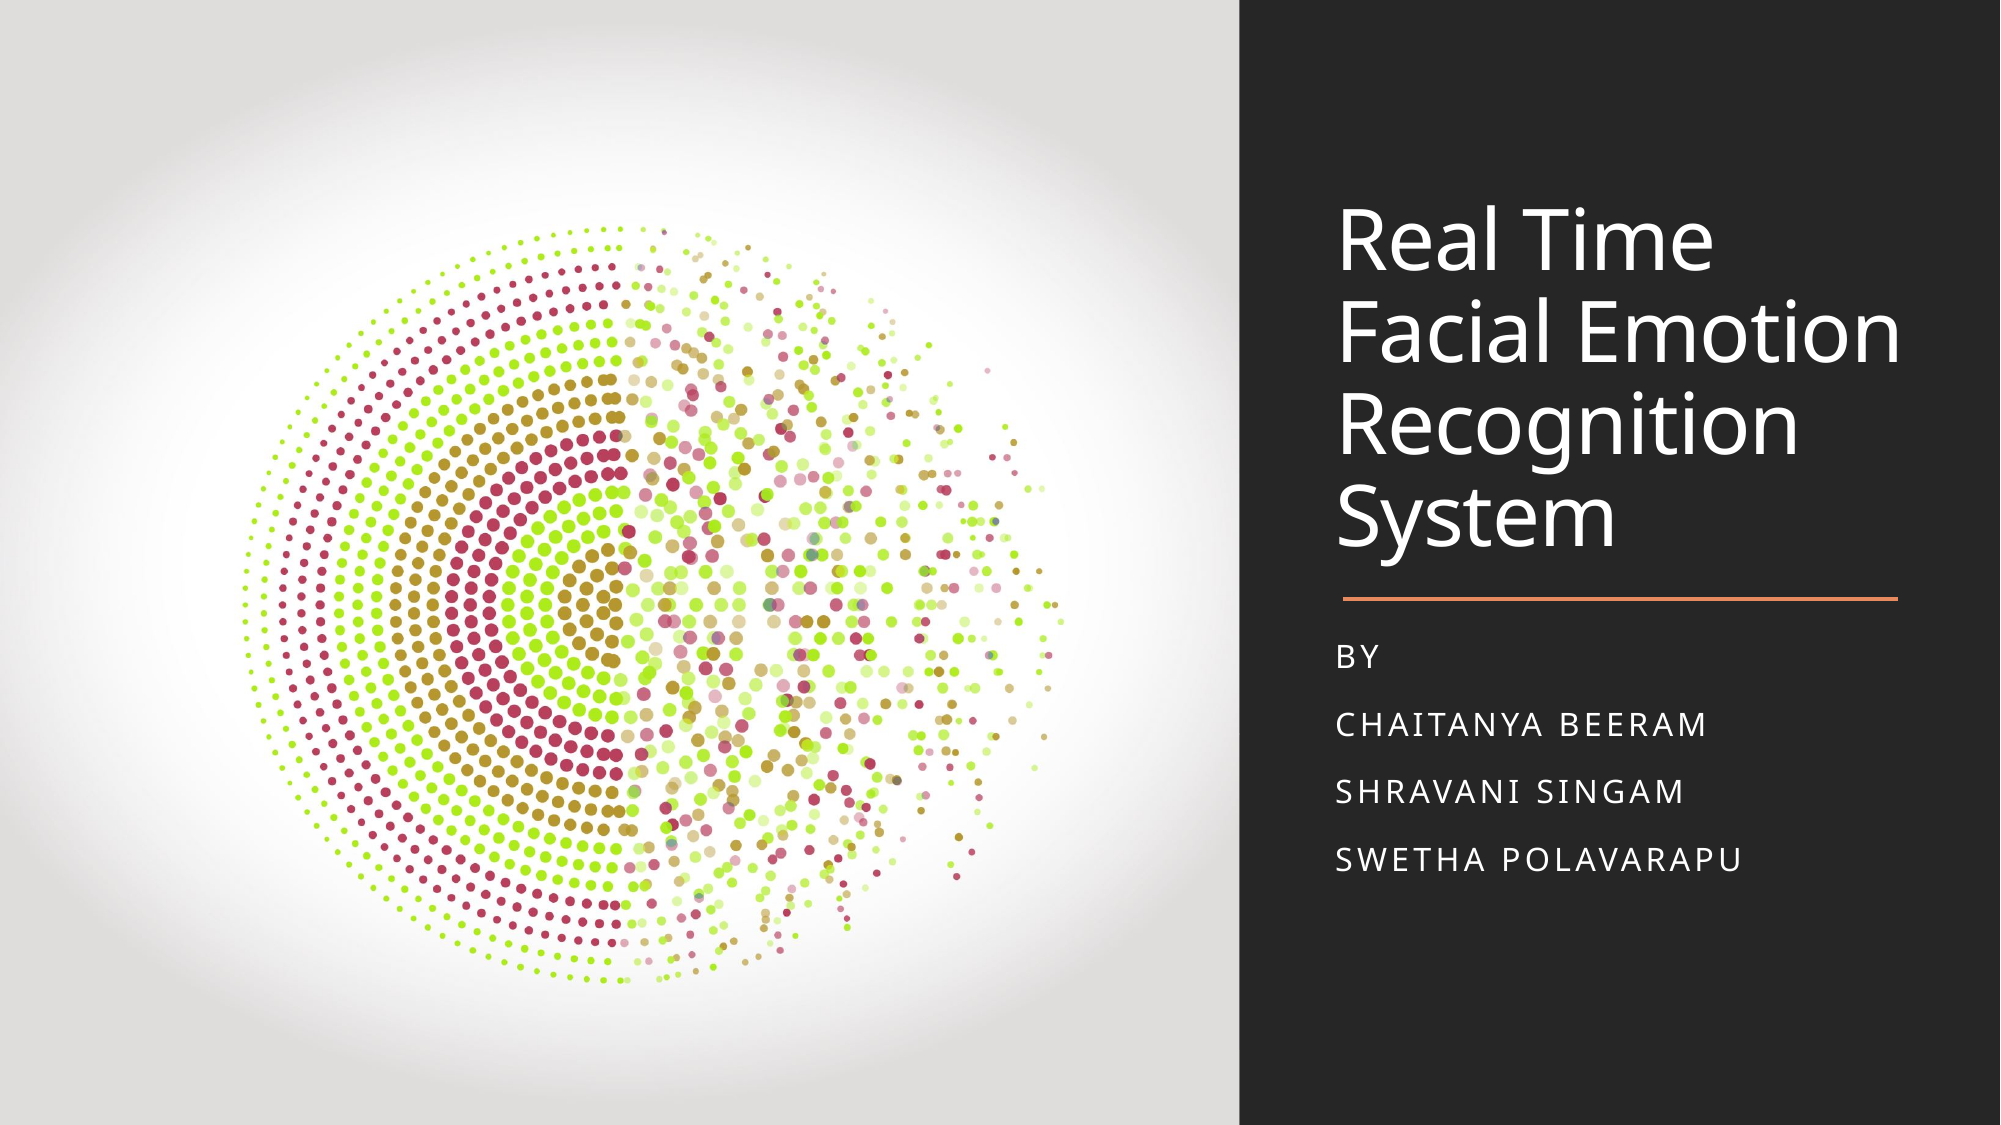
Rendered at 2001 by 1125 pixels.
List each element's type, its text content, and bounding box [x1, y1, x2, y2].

subtitle BY Chaitanya Beeram Shravani singam SWETHA POLAVARAPU [1320, 625, 1921, 888]
title Real Time Facial Emotion Recognition System [1320, 104, 1921, 573]
text_box [1245, 0, 2000, 1125]
picture [0, 0, 1241, 1125]
